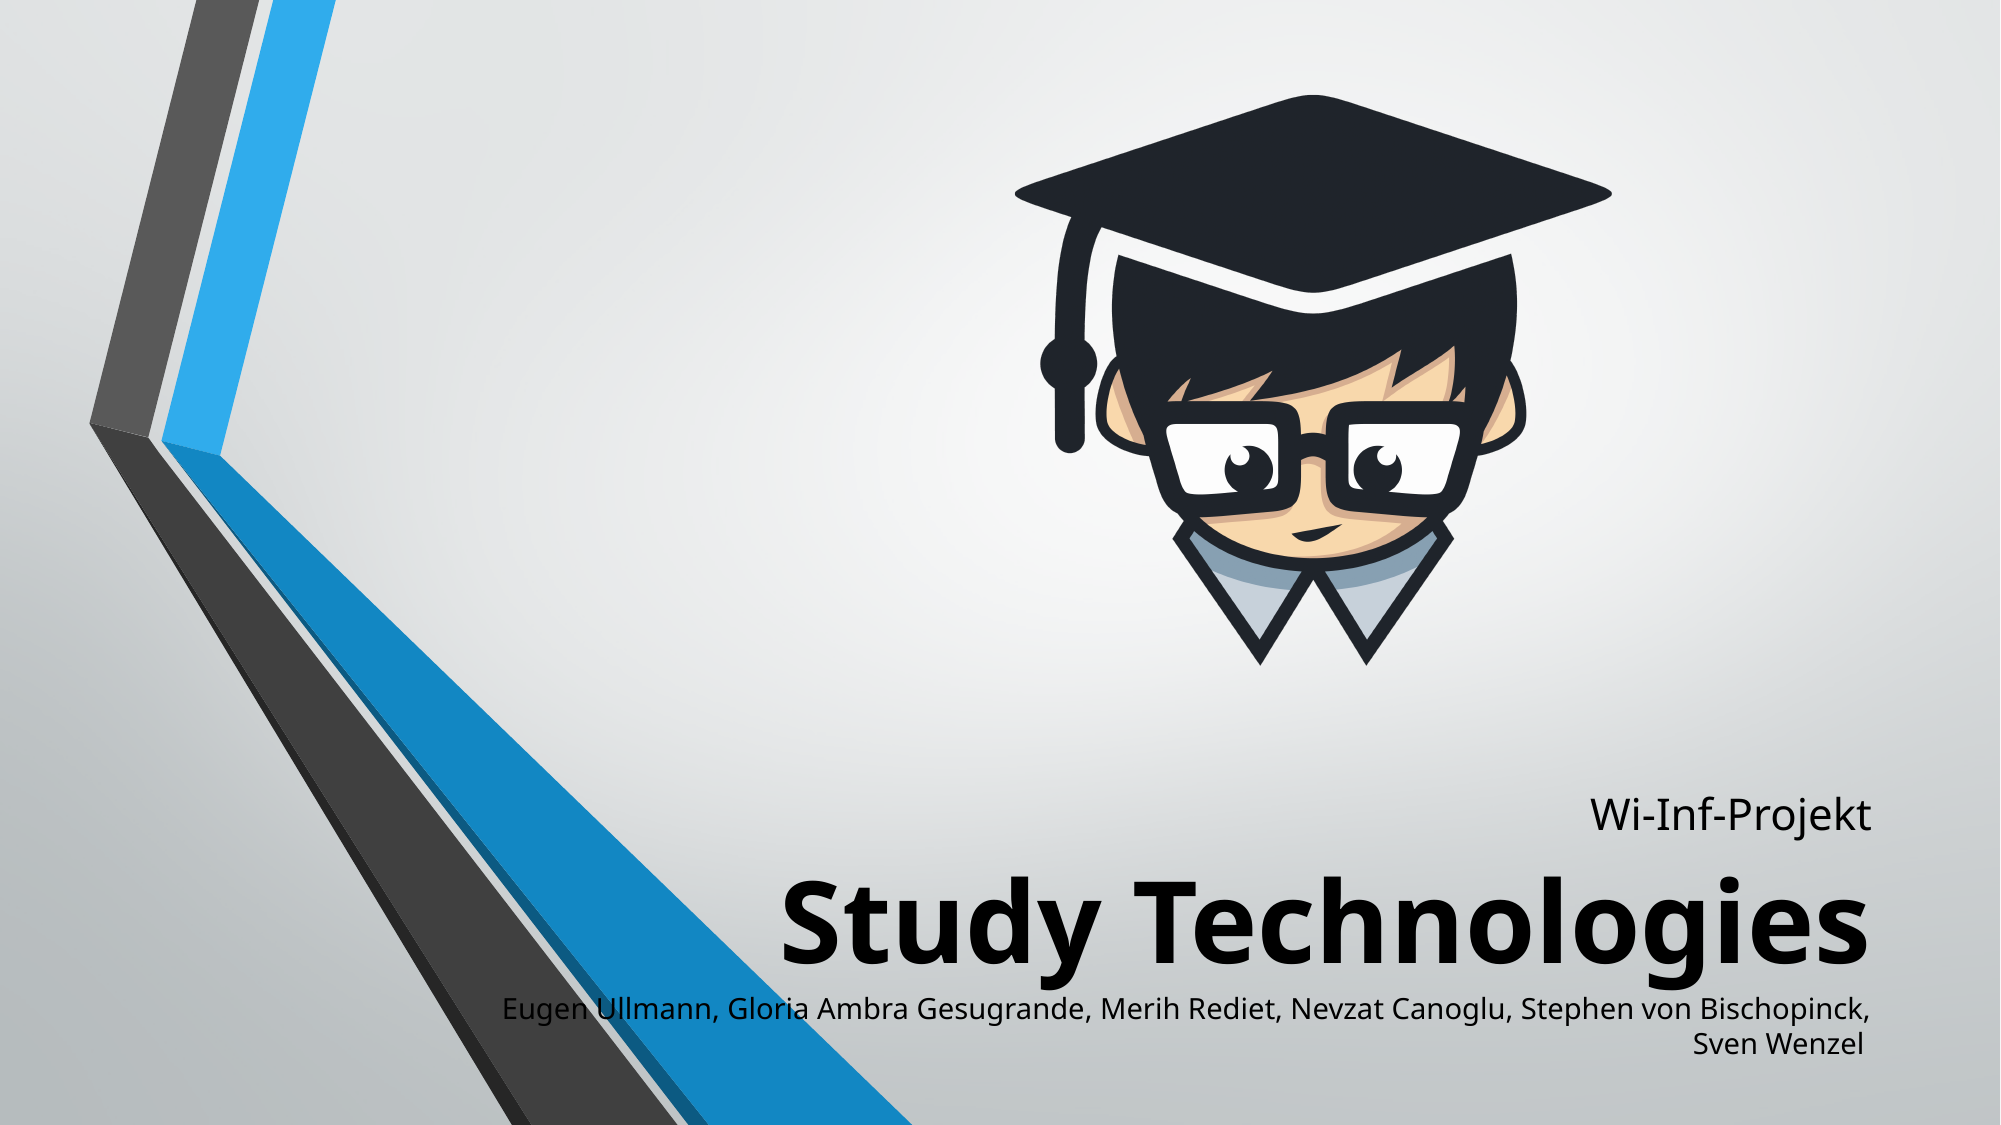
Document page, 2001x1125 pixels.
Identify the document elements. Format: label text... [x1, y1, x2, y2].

title Study Technologies [480, 841, 1887, 982]
picture [1011, 83, 1617, 677]
text_box Eugen Ullmann, Gloria Ambra Gesugrande, Merih Rediet, Nevzat Canoglu, Stephen von Bischopinck, Sven Wenzel [480, 982, 1887, 1056]
subtitle Wi-Inf-Projekt [740, 779, 1887, 852]
